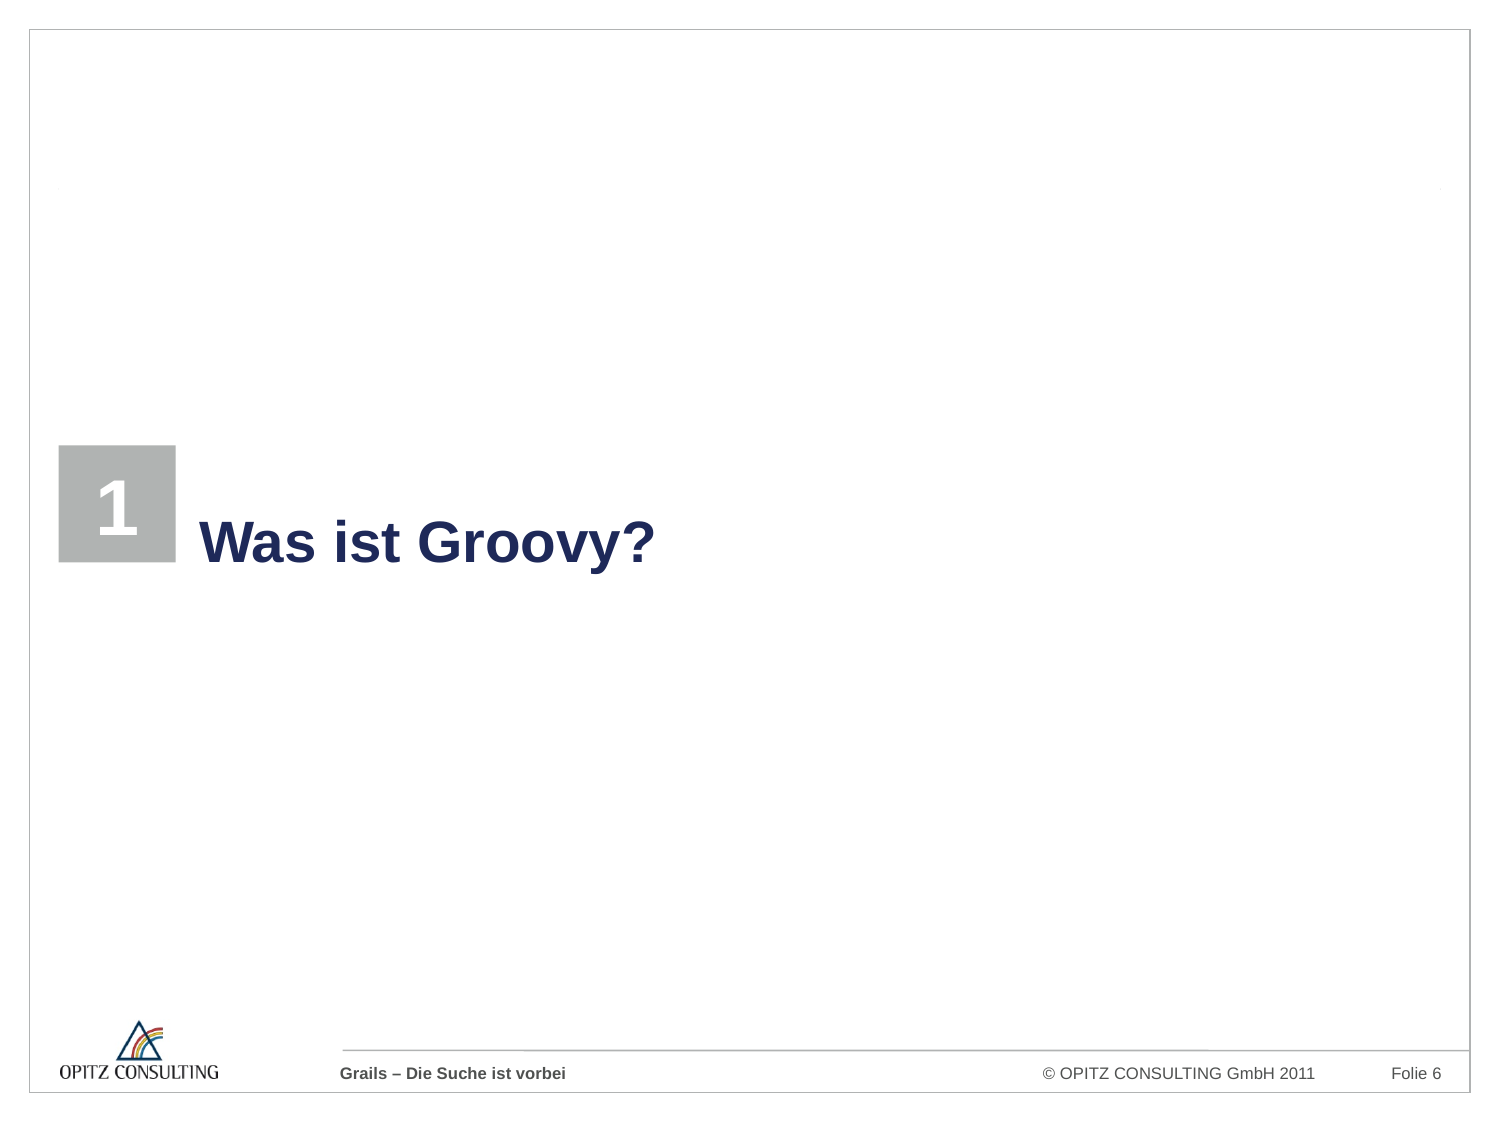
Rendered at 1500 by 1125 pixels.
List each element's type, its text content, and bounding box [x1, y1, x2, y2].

picture [60, 1019, 218, 1079]
list 1 [58, 445, 176, 563]
title Was ist Groovy? [199, 432, 1161, 575]
